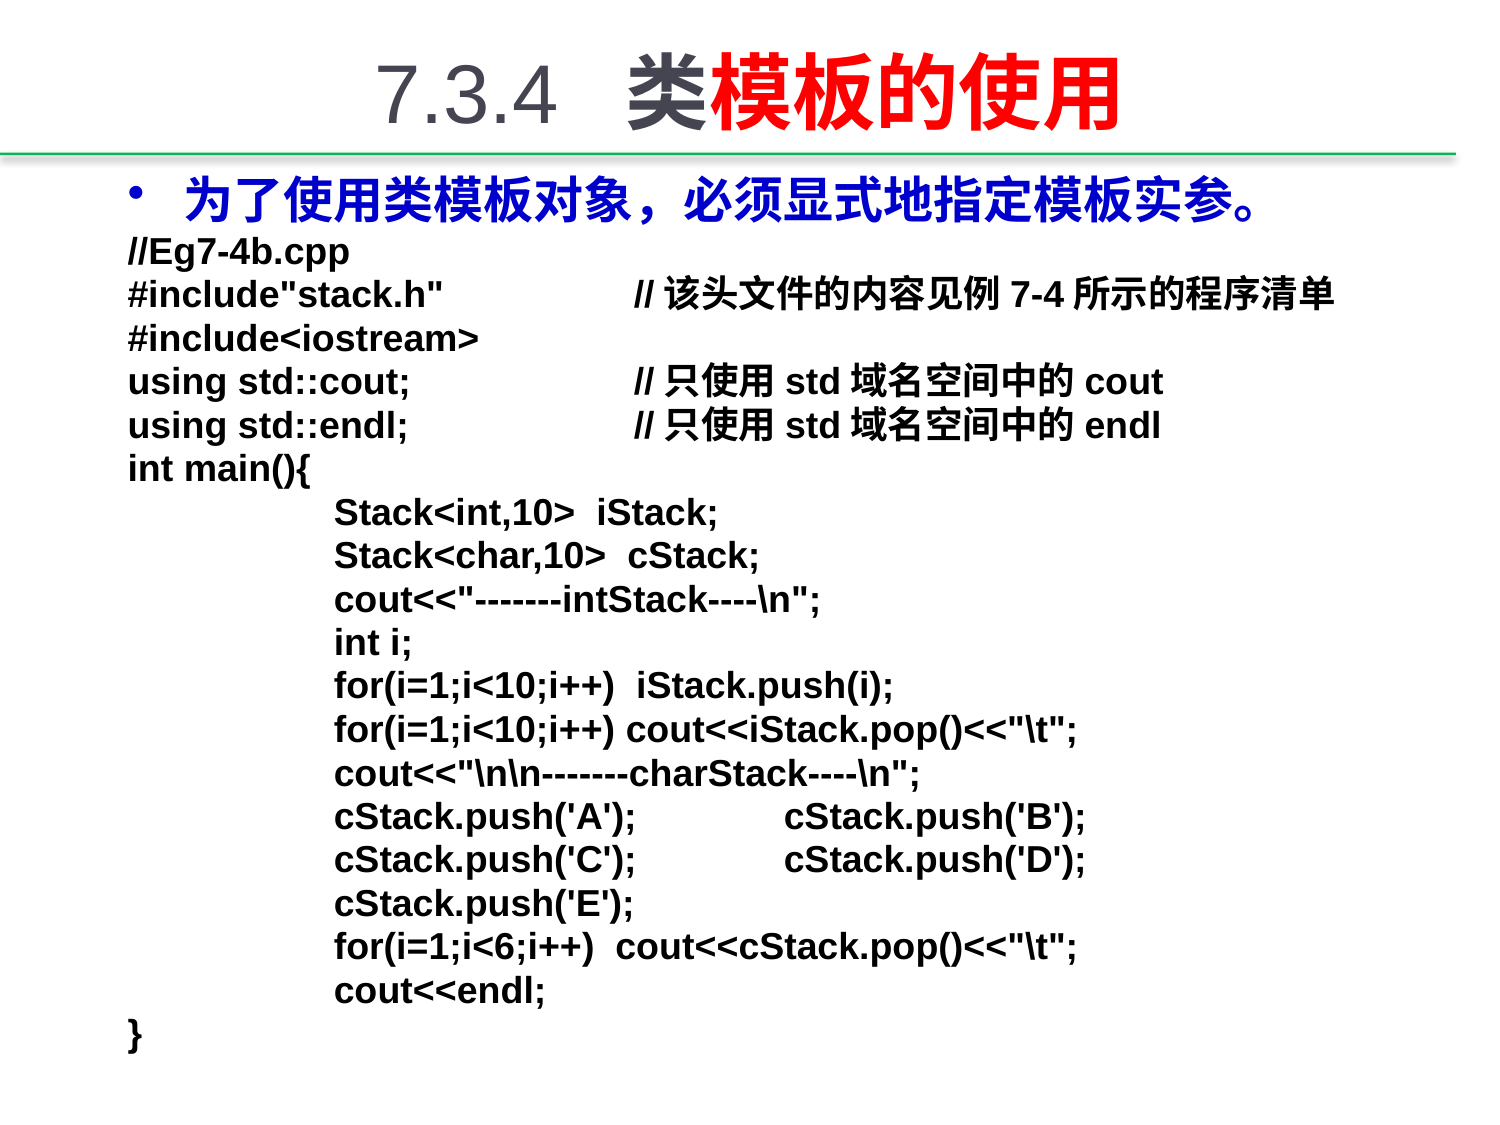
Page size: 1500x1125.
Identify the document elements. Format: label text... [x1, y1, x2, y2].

list 为了使用类模板对象，必须显式地指定模板实参。 //Eg7-4b.cpp #include"stack.h" //该头文件的内容见例7-4所示的程序清单 #include<iostream> using std::cout; //只使用std域名空间中的cout using std::endl; //只使用std域名空间中的endl int main(){ Stack<int,10> iStack; Stack<char,10> cStack; cout<<"-------intStack----\n"; int i; for(i=1;i<10;i++) iStack.push(i); for(i=1;i<10;i++) cout<<iStack.pop()<<"\t"; cout<<"\n\n-------charStack----\n"; cStack.push('A'); cStack.push('B'); cStack.push('C'); cStack.push('D'); cStack.push('E'); for(i=1;i<6;i++) cout<<cStack.pop()<<"\t"; cout<<endl; } [112, 172, 1388, 1125]
title 7.3.4 类模板的使用 [111, 42, 1388, 138]
